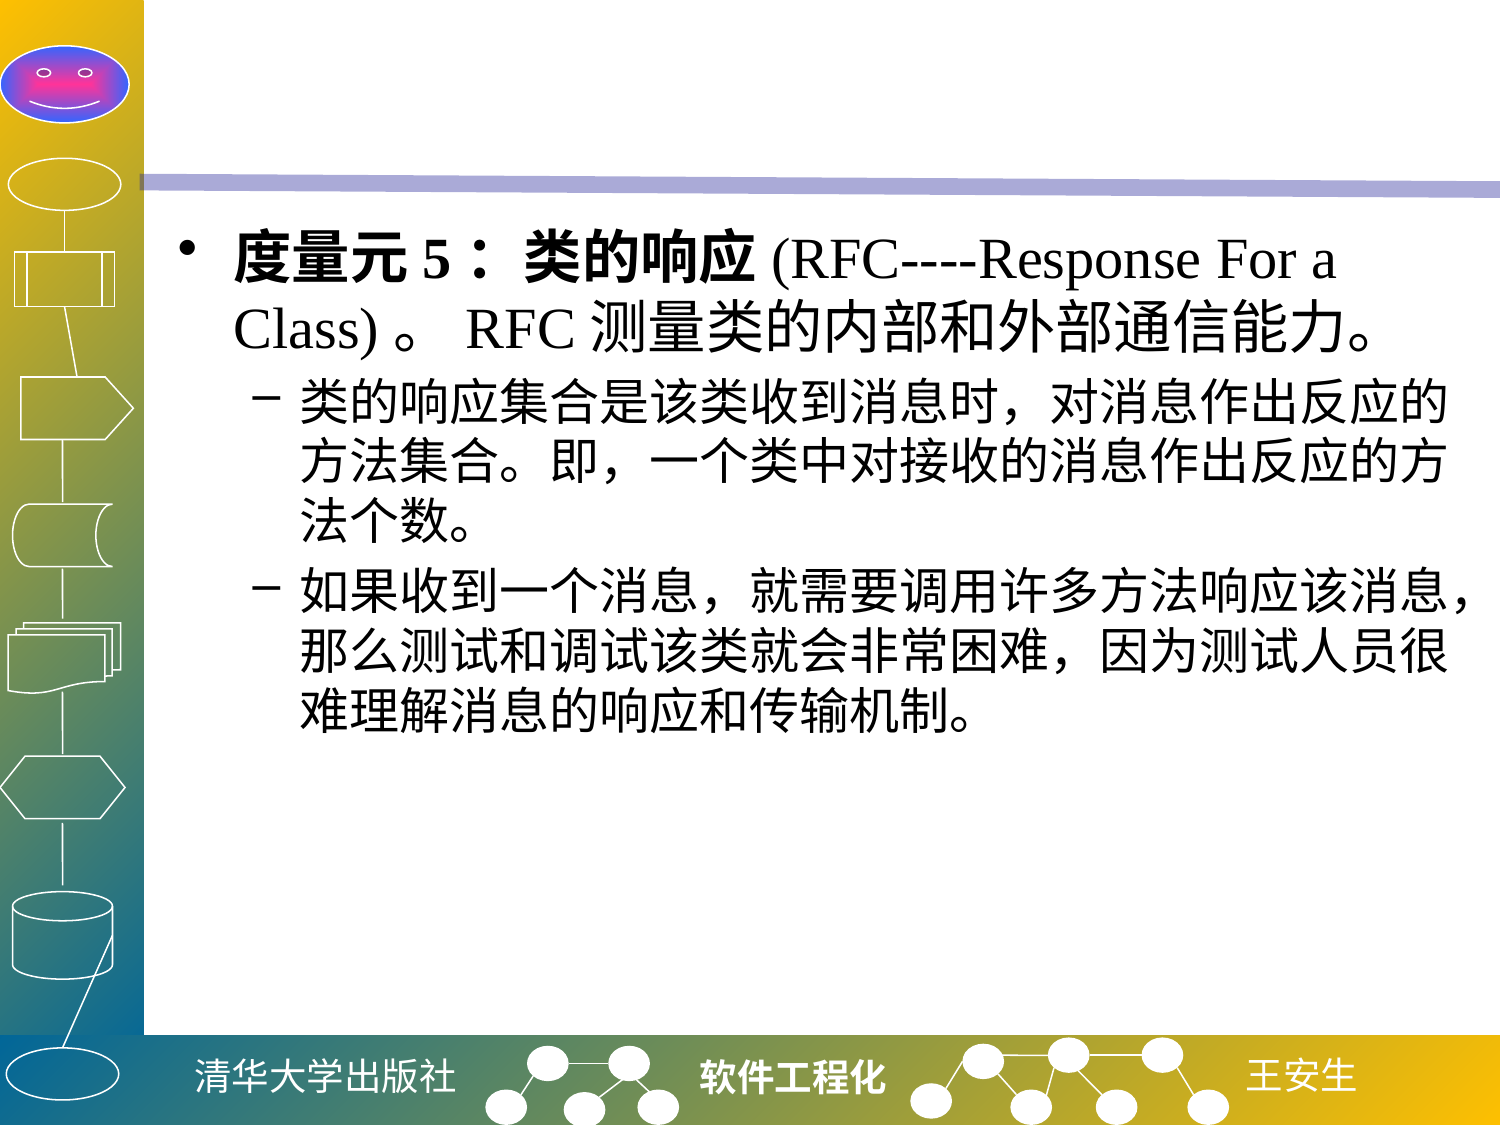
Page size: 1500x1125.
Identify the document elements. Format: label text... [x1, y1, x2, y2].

list 度量元5：类的响应(RFC----Response For a Class)。RFC测量类的内部和外部通信能力。 类的响应集合是该类收到消息时，对消息作出反应的方法集合。即，一个类中对接收的消息作出反应的方法个数。 如果收到一个消息，就需要调用许多方法响应该消息，那么测试和调试该类就会非常困难，因为测试人员很难理解消息的响应和传输机制。 [162, 212, 1476, 1017]
